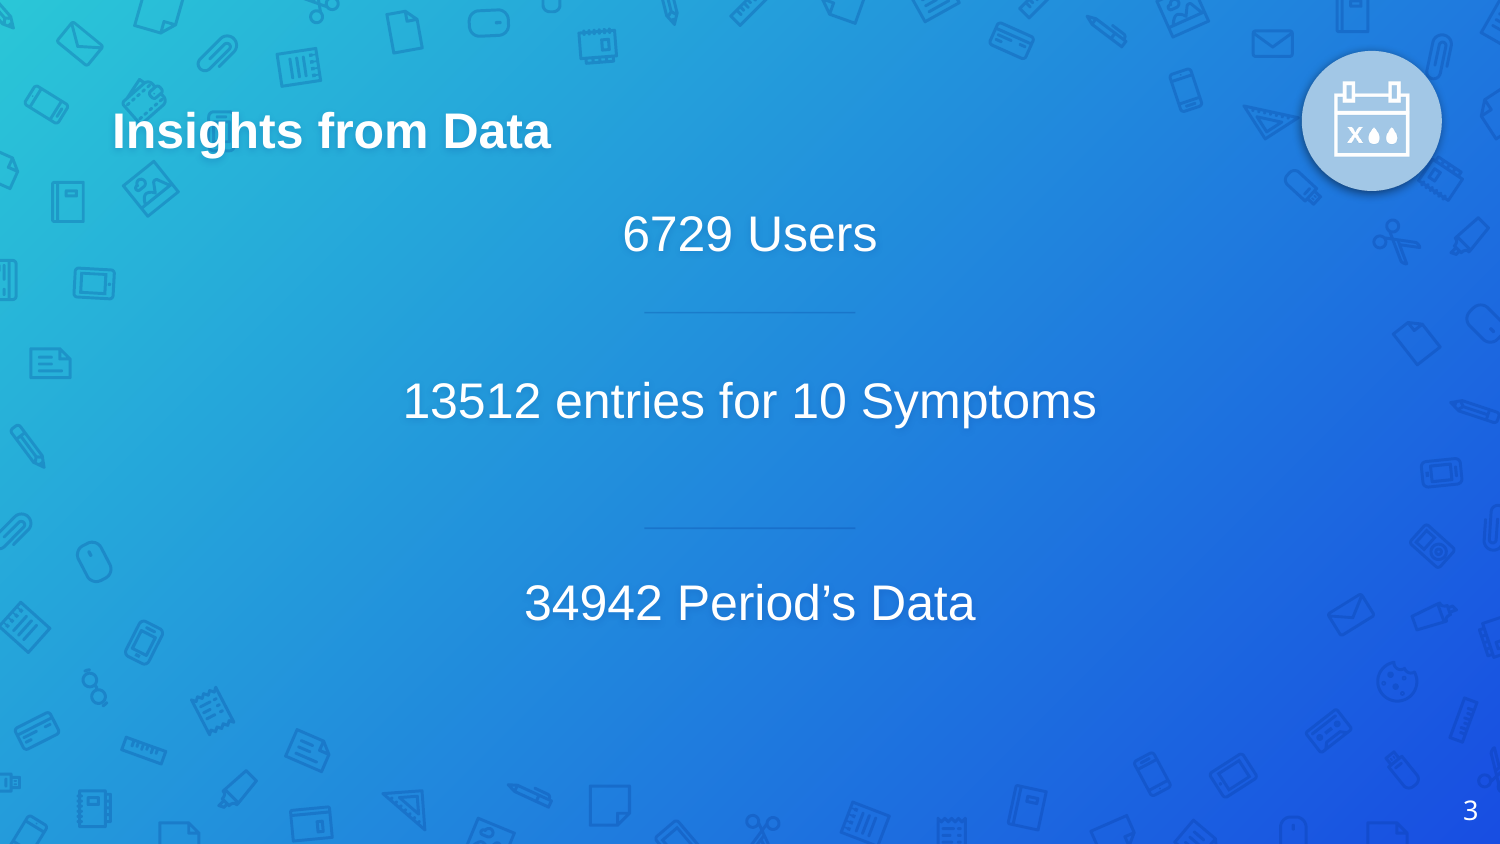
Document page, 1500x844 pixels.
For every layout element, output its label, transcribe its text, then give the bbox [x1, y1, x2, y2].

slide_number 3 [1403, 779, 1494, 844]
title 6729 Users [243, 181, 1257, 277]
title 34942 Period’s Data [243, 550, 1257, 646]
picture [1301, 50, 1443, 192]
title Insights from Data [97, 50, 1232, 174]
title 13512 entries for 10 Symptoms [243, 348, 1257, 444]
